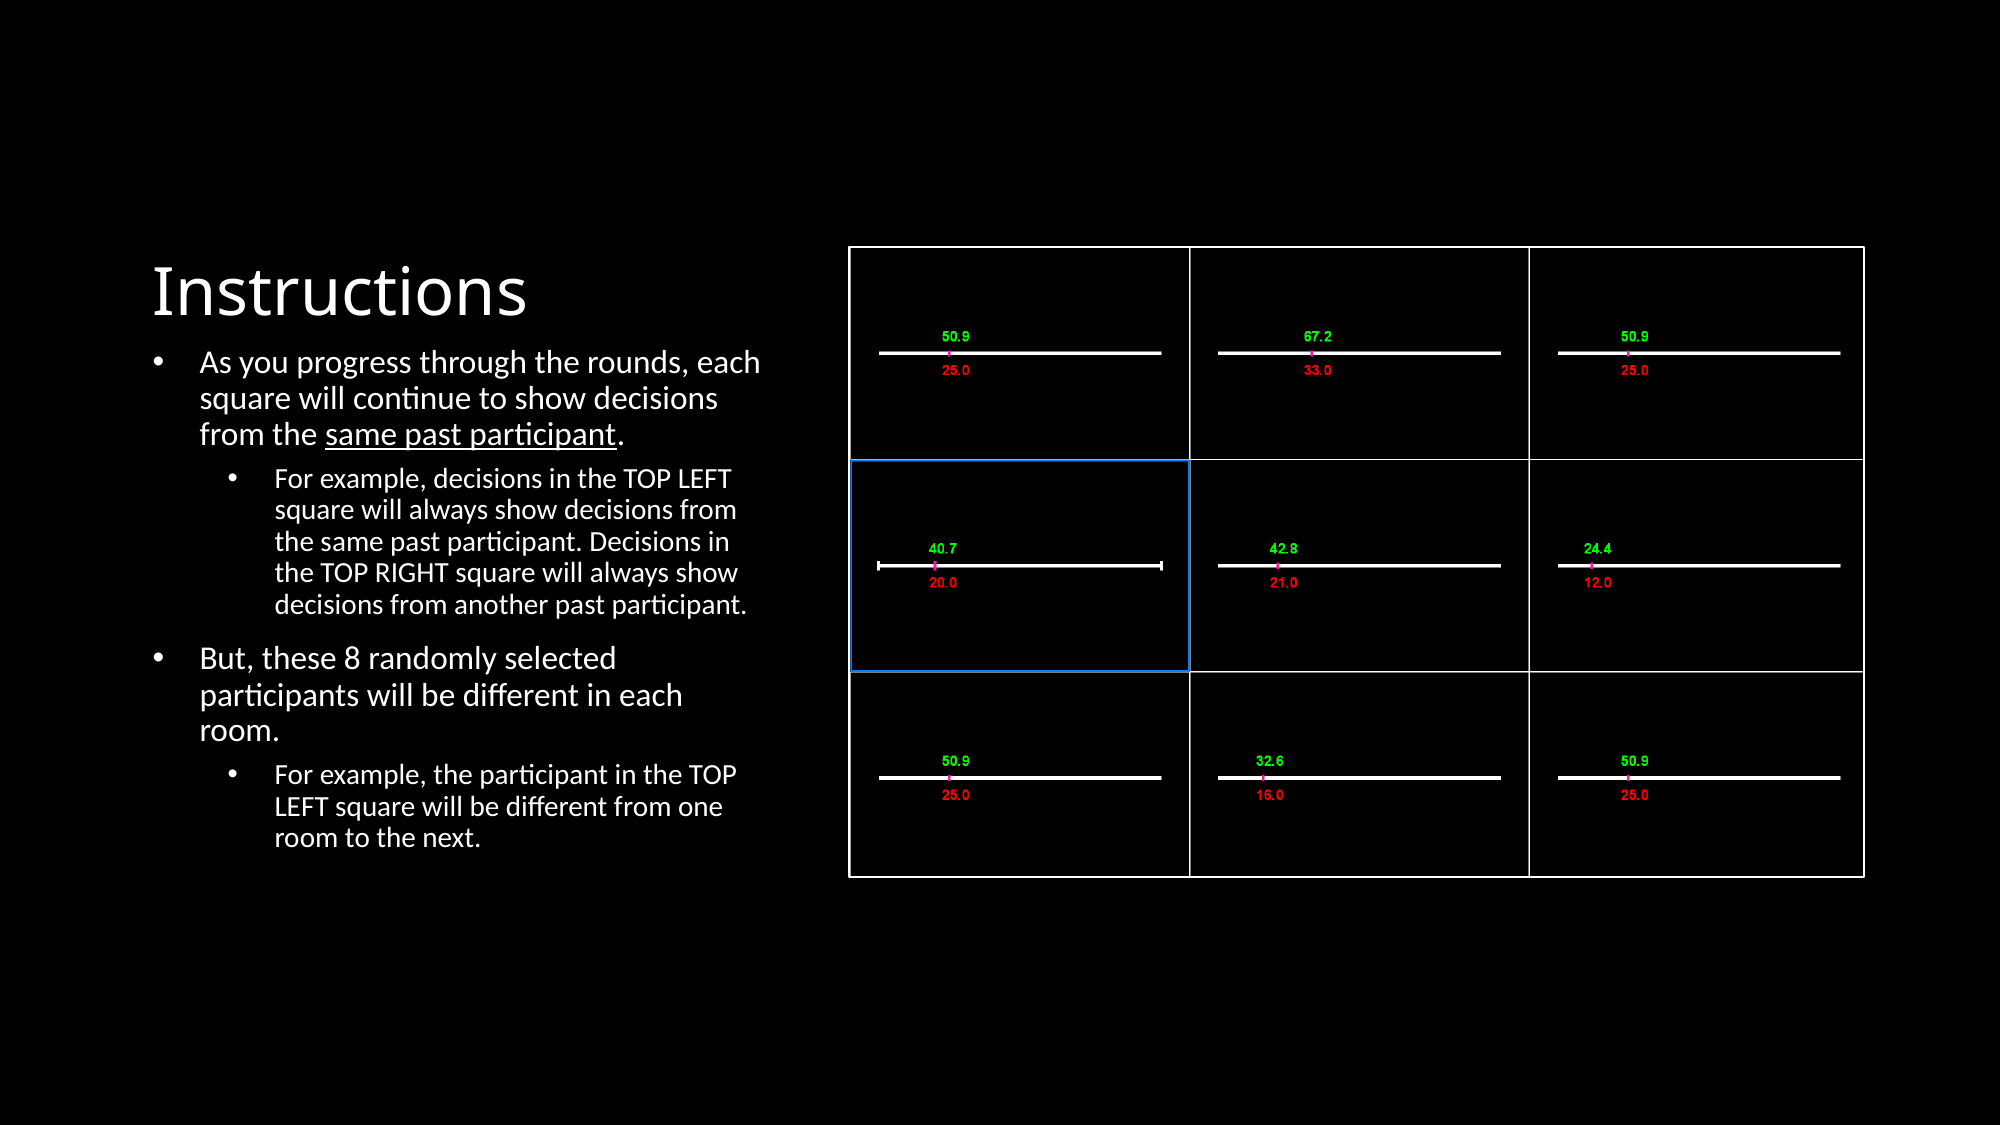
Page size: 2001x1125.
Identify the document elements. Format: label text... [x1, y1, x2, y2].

title Instructions [137, 75, 783, 337]
list As you progress through the rounds, each square will continue to show decisions from the same past participant. For example, decisions in the TOP LEFT square will always show decisions from the same past participant. Decisions in the TOP RIGHT square will always show decisions from another past participant. But, these 8 randomly selected participants will be different in each room. For example, the participant in the TOP LEFT square will be different from one room to the next. [137, 337, 783, 963]
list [850, 247, 1863, 876]
